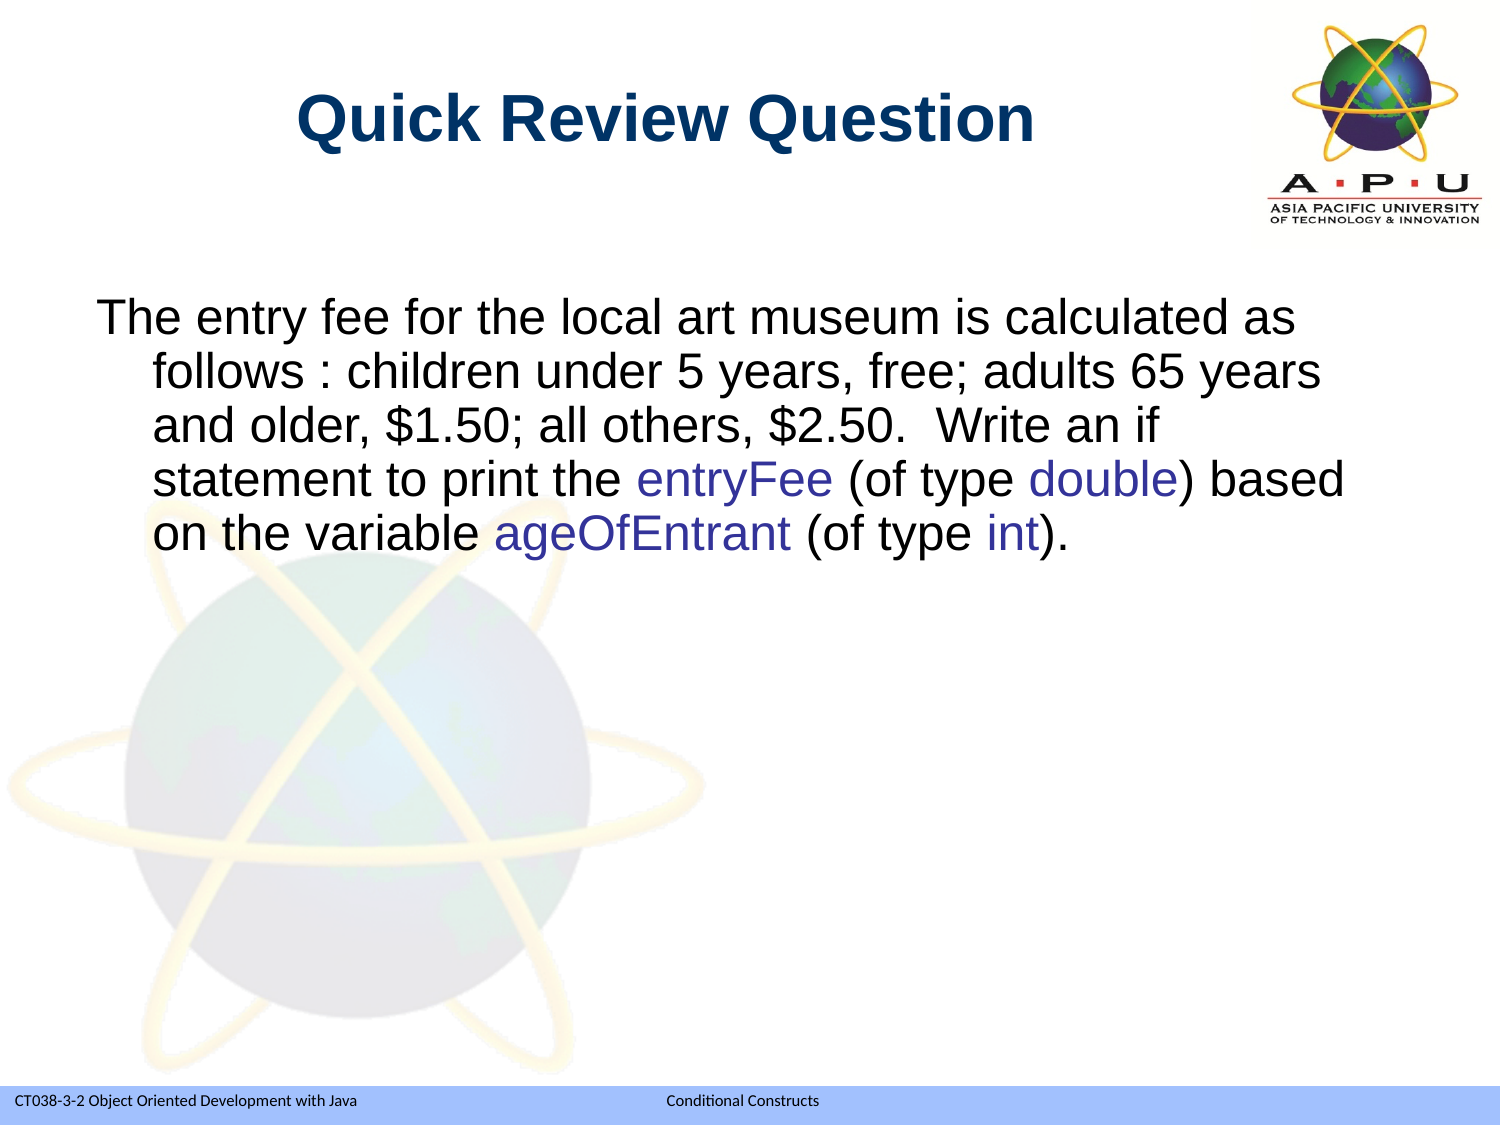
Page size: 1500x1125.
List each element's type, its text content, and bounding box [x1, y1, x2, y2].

picture [1251, 0, 1500, 249]
text_box Quick Review Question [281, 67, 1053, 163]
text_box The entry fee for the local art museum is calculated as follows : children under 5 years, free; adults 65 years and older, $1.50; all others, $2.50. Write an if statement to print the entryFee (of type double) based on the variable ageOfEntrant (of type int). [81, 284, 1407, 810]
